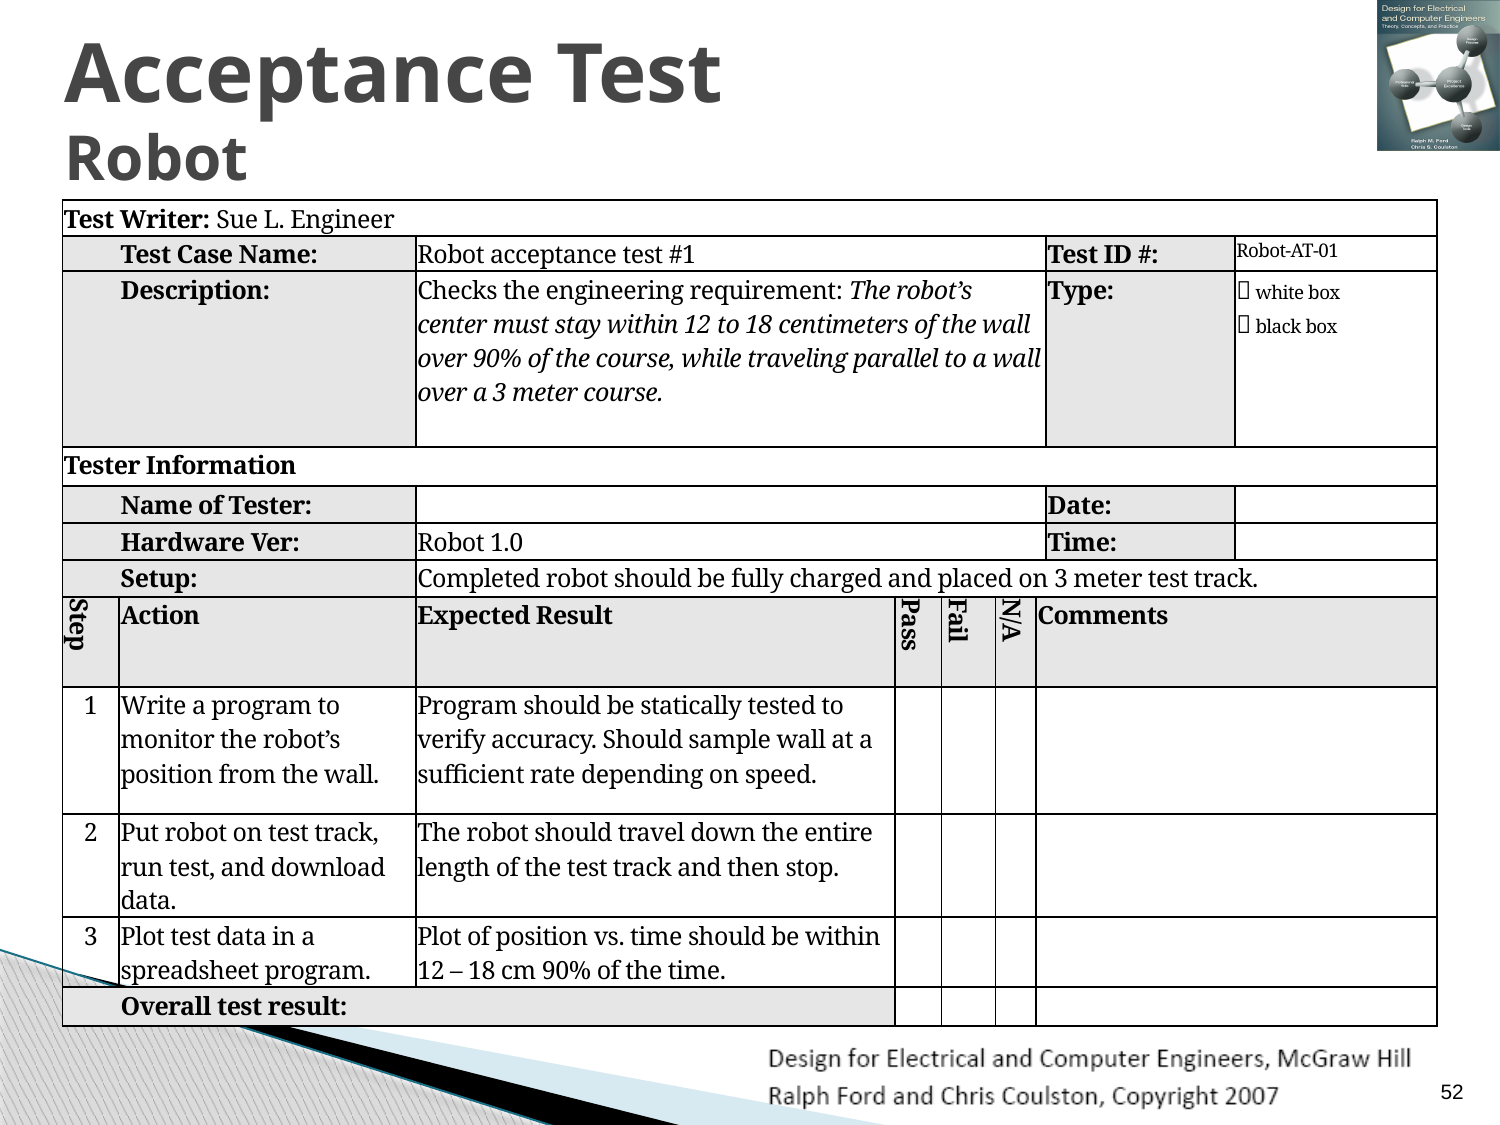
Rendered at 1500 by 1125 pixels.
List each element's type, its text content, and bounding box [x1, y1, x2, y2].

table_cell Plot of position vs. time should be within 12 – 18 cm 90% of the time. [417, 918, 894, 986]
table_cell Robot-AT-01 [1236, 237, 1436, 270]
table_cell [1236, 487, 1436, 522]
text_box [0, 953, 62, 974]
table_cell Test Case Name: [119, 237, 415, 270]
table_cell Plot test data in a spreadsheet program. [120, 918, 415, 986]
table_cell [896, 918, 941, 986]
table_cell Fail [942, 598, 995, 686]
table_cell Description: [119, 272, 415, 446]
table_cell [63, 561, 119, 596]
table_cell Type: [1047, 272, 1234, 446]
table_cell [1037, 815, 1436, 916]
table_cell [896, 688, 941, 813]
picture [1377, 0, 1500, 151]
table_cell [63, 487, 119, 522]
table_cell Put robot on test track, run test, and download data. [120, 815, 415, 916]
table_cell  white box  black box [1236, 272, 1436, 446]
table_cell Step [63, 598, 118, 686]
table_cell Date: [1047, 487, 1234, 522]
table_cell Checks the engineering requirement: The robot’s center must stay within 12 to 18 centimeters of the wall over 90% of the course, while traveling parallel to a wall over a 3 meter course. [417, 272, 1045, 446]
table_cell [63, 524, 119, 559]
table_cell [1037, 918, 1436, 986]
table_cell Pass [896, 598, 941, 686]
text_box [229, 1027, 542, 1125]
table_cell Test ID #: [1047, 237, 1234, 270]
table_cell [63, 988, 119, 1025]
table_cell Expected Result [417, 598, 894, 686]
table_cell [63, 272, 119, 446]
title Acceptance Test Robot [50, 12, 1400, 200]
table_cell [1037, 988, 1436, 1025]
table_cell Action [120, 598, 415, 686]
table_cell 2 [63, 815, 118, 916]
table_cell Name of Tester: [119, 487, 415, 522]
table_cell Setup: [119, 561, 415, 596]
table_cell Robot acceptance test #1 [417, 237, 1045, 270]
table_cell [417, 487, 1045, 522]
table_cell Overall test result: [119, 988, 894, 1025]
table_cell Completed robot should be fully charged and placed on 3 meter test track. [417, 561, 1436, 596]
table_cell [896, 815, 941, 916]
table_cell [942, 815, 995, 916]
table_cell [996, 688, 1035, 813]
table_cell Tester Information [63, 448, 1436, 485]
table_cell [996, 988, 1035, 1025]
table_cell N/A [996, 598, 1035, 686]
table_cell 3 [63, 918, 118, 986]
table_cell [1037, 688, 1436, 813]
table_cell [1236, 524, 1436, 559]
table_cell Robot 1.0 [417, 524, 1045, 559]
picture [760, 1039, 1425, 1125]
table_cell [896, 988, 941, 1025]
table_header Test Writer: Sue L. Engineer [63, 201, 1436, 235]
table_cell Write a program to monitor the robot’s position from the wall. [120, 688, 415, 813]
table_cell [942, 918, 995, 986]
table_cell [942, 688, 995, 813]
table_cell [942, 988, 995, 1025]
table_cell Hardware Ver: [119, 524, 415, 559]
slide_number 52 [1418, 1051, 1479, 1112]
table_cell The robot should travel down the entire length of the test track and then stop. [417, 815, 894, 916]
table_cell [996, 815, 1035, 916]
table_cell [63, 237, 119, 270]
table_cell Time: [1047, 524, 1234, 559]
table_cell Program should be statically tested to verify accuracy. Should sample wall at a sufficient rate depending on speed. [417, 688, 894, 813]
table_cell [996, 918, 1035, 986]
table_cell Comments [1037, 598, 1436, 686]
table_cell 1 [63, 688, 118, 813]
